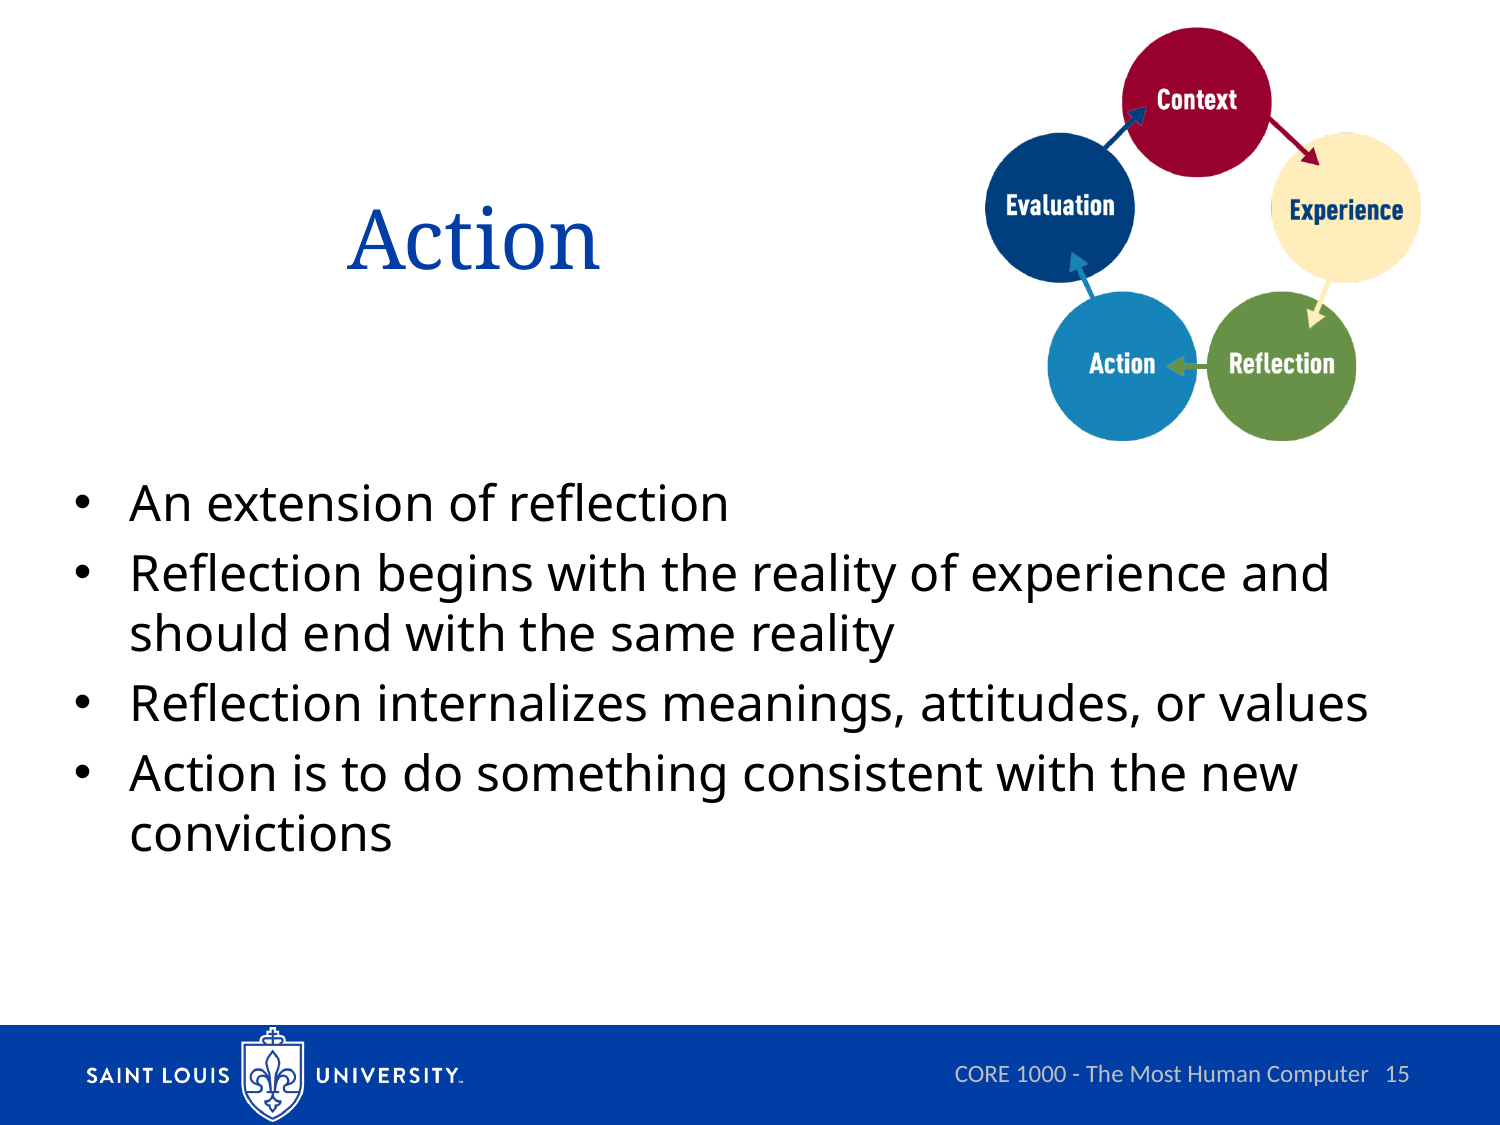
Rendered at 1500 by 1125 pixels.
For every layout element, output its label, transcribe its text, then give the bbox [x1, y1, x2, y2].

title Action [0, 142, 968, 330]
slide_number 15 [1400, 1042, 1425, 1103]
footer CORE 1000 - The Most Human Computer [924, 1042, 1400, 1103]
picture [973, 7, 1442, 467]
list An extension of reflection Reflection begins with the reality of experience and should end with the same reality Reflection internalizes meanings, attitudes, or values Action is to do something consistent with the new convictions [58, 463, 1442, 1125]
